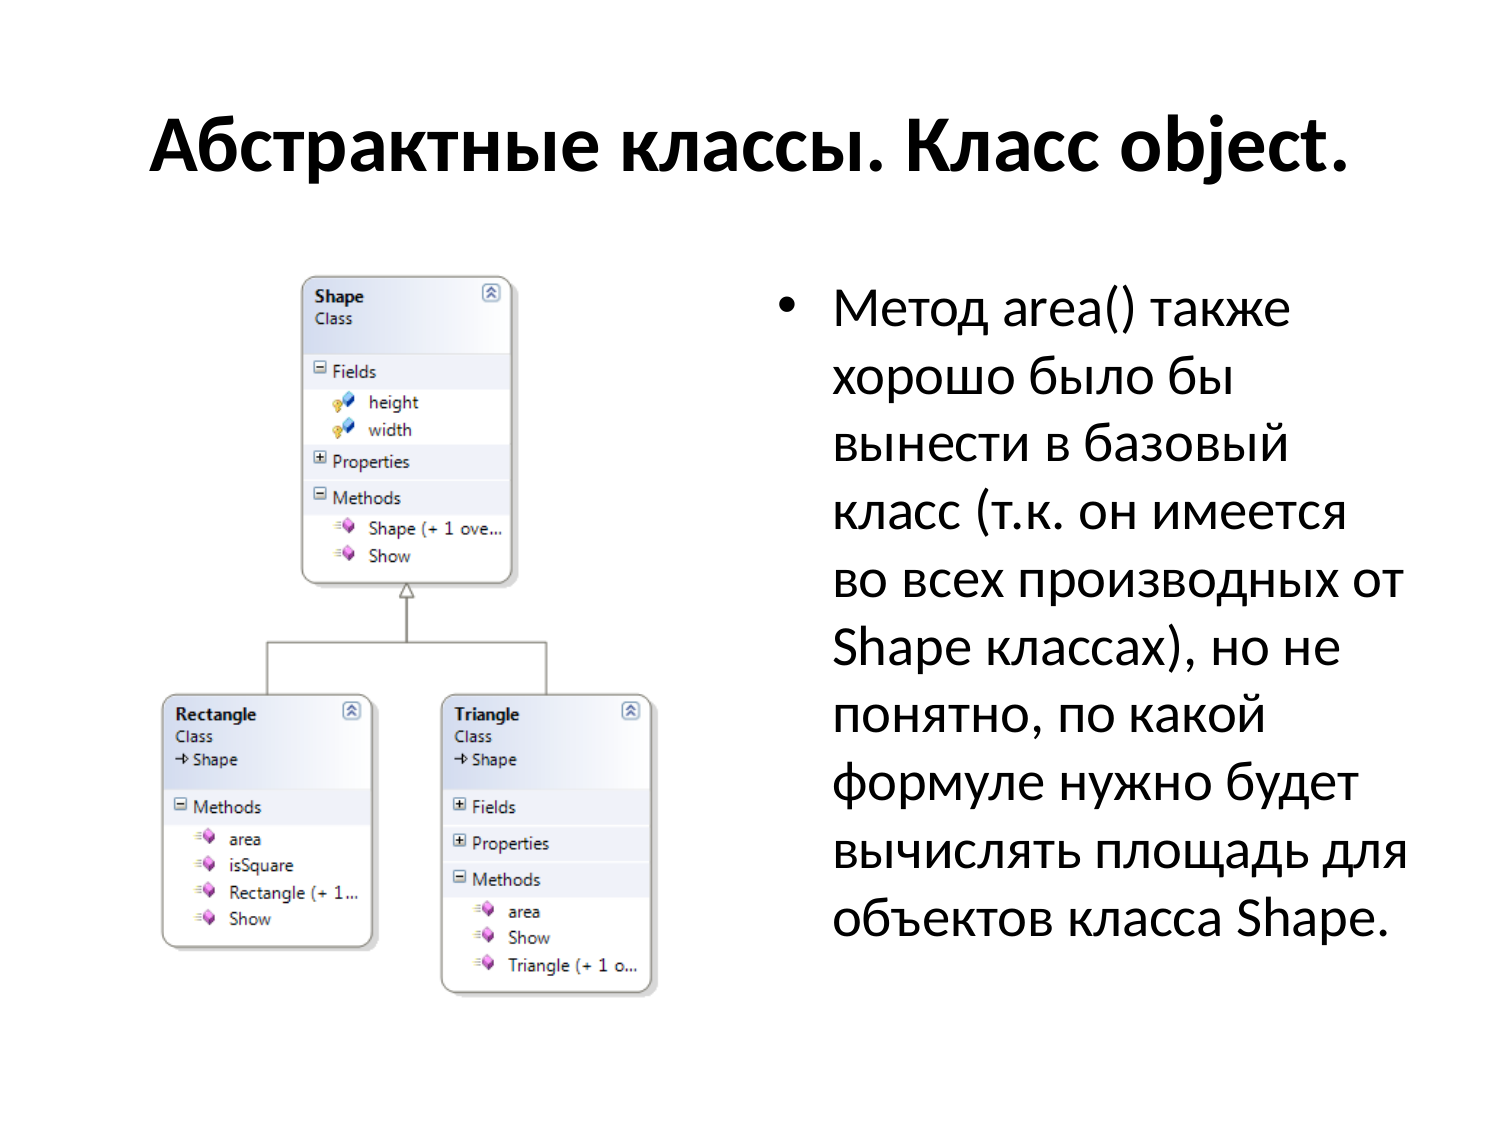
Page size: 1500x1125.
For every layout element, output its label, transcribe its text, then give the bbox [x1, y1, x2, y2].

title Абстрактные классы. Класс object. [75, 45, 1425, 233]
list Метод area() также хорошо было бы вынести в базовый класс (т.к. он имеется во всех производных от Shape классах), но не понятно, по какой формуле нужно будет вычислять площадь для объектов класса Shape. [762, 262, 1425, 1005]
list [148, 262, 664, 1006]
